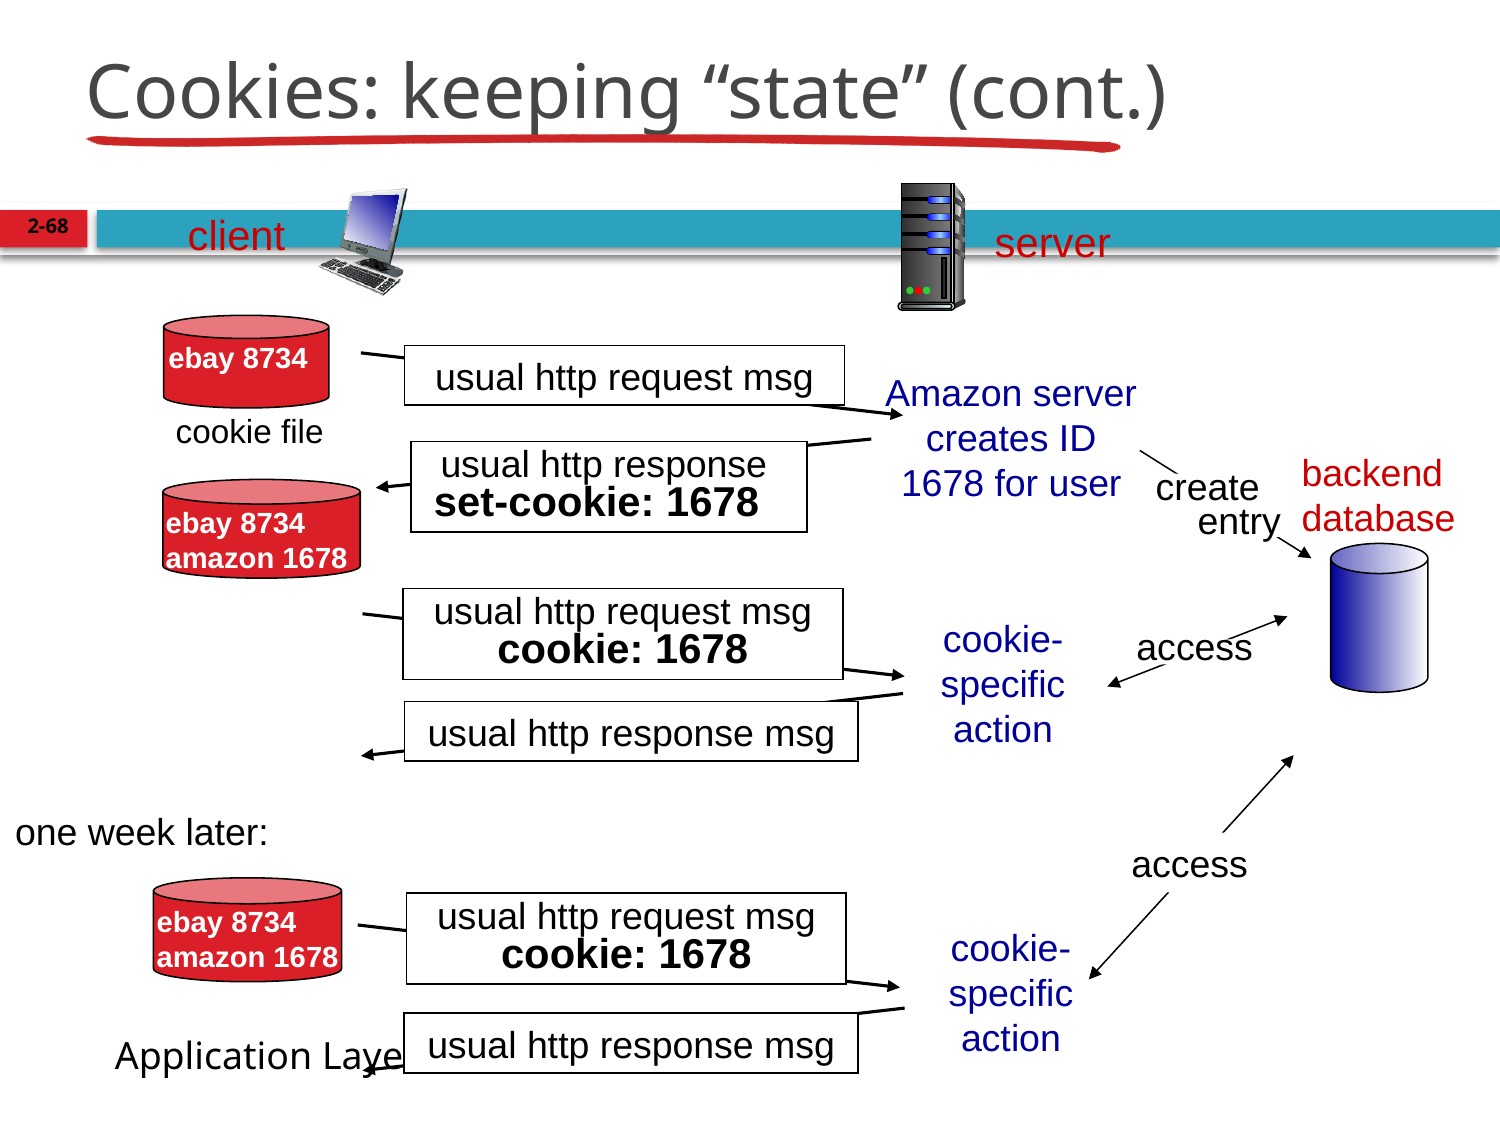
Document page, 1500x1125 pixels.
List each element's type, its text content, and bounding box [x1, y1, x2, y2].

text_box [360, 345, 1333, 559]
text_box backend database [1337, 441, 1471, 547]
text_box server [979, 208, 1126, 274]
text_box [362, 588, 1288, 753]
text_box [153, 314, 330, 409]
slide_number 2-68 [0, 206, 97, 250]
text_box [897, 183, 966, 311]
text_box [357, 754, 1295, 1068]
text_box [296, 182, 410, 304]
text_box client [172, 201, 290, 267]
text_box one week later: [0, 800, 284, 860]
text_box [141, 877, 371, 982]
picture [82, 129, 1133, 159]
text_box [1330, 543, 1428, 693]
text_box cookie file [160, 402, 354, 437]
title Cookies: keeping “state” (cont.) [70, 25, 1346, 153]
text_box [150, 438, 872, 583]
footer Application Layer [99, 1024, 990, 1085]
